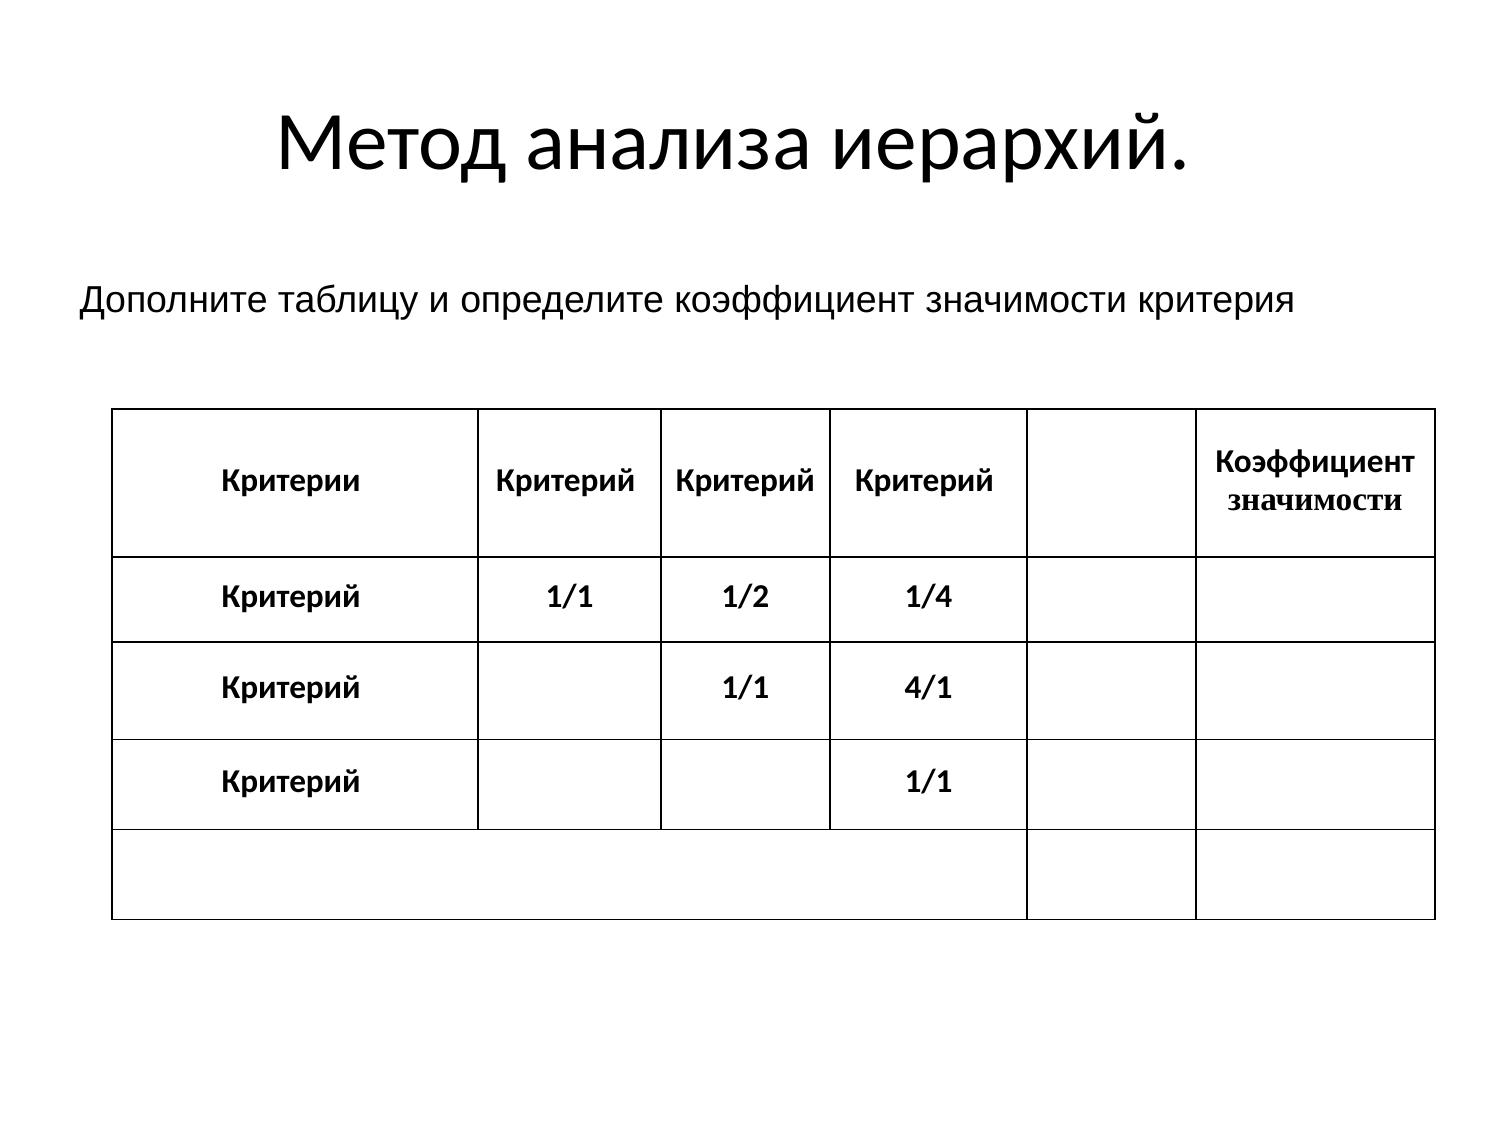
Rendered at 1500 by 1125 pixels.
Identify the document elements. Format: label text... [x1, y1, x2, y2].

title Метод анализа иерархий. [67, 42, 1418, 231]
